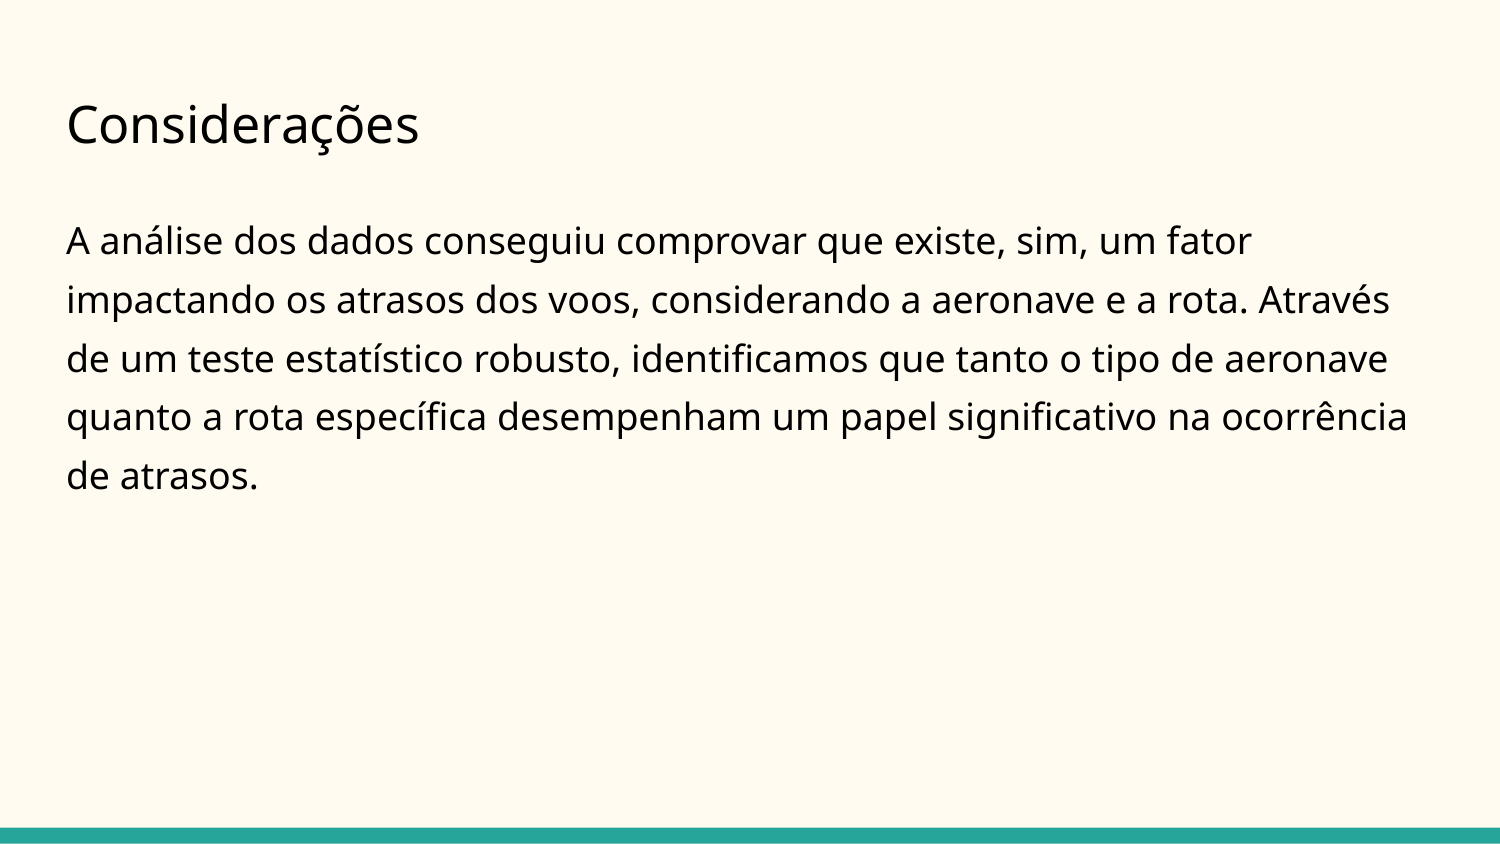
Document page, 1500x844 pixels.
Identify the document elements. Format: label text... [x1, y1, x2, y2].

list A análise dos dados conseguiu comprovar que existe, sim, um fator impactando os atrasos dos voos, considerando a aeronave e a rota. Através de um teste estatístico robusto, identificamos que tanto o tipo de aeronave quanto a rota específica desempenham um papel significativo na ocorrência de atrasos. [51, 192, 1449, 750]
title Considerações [51, 72, 1449, 174]
